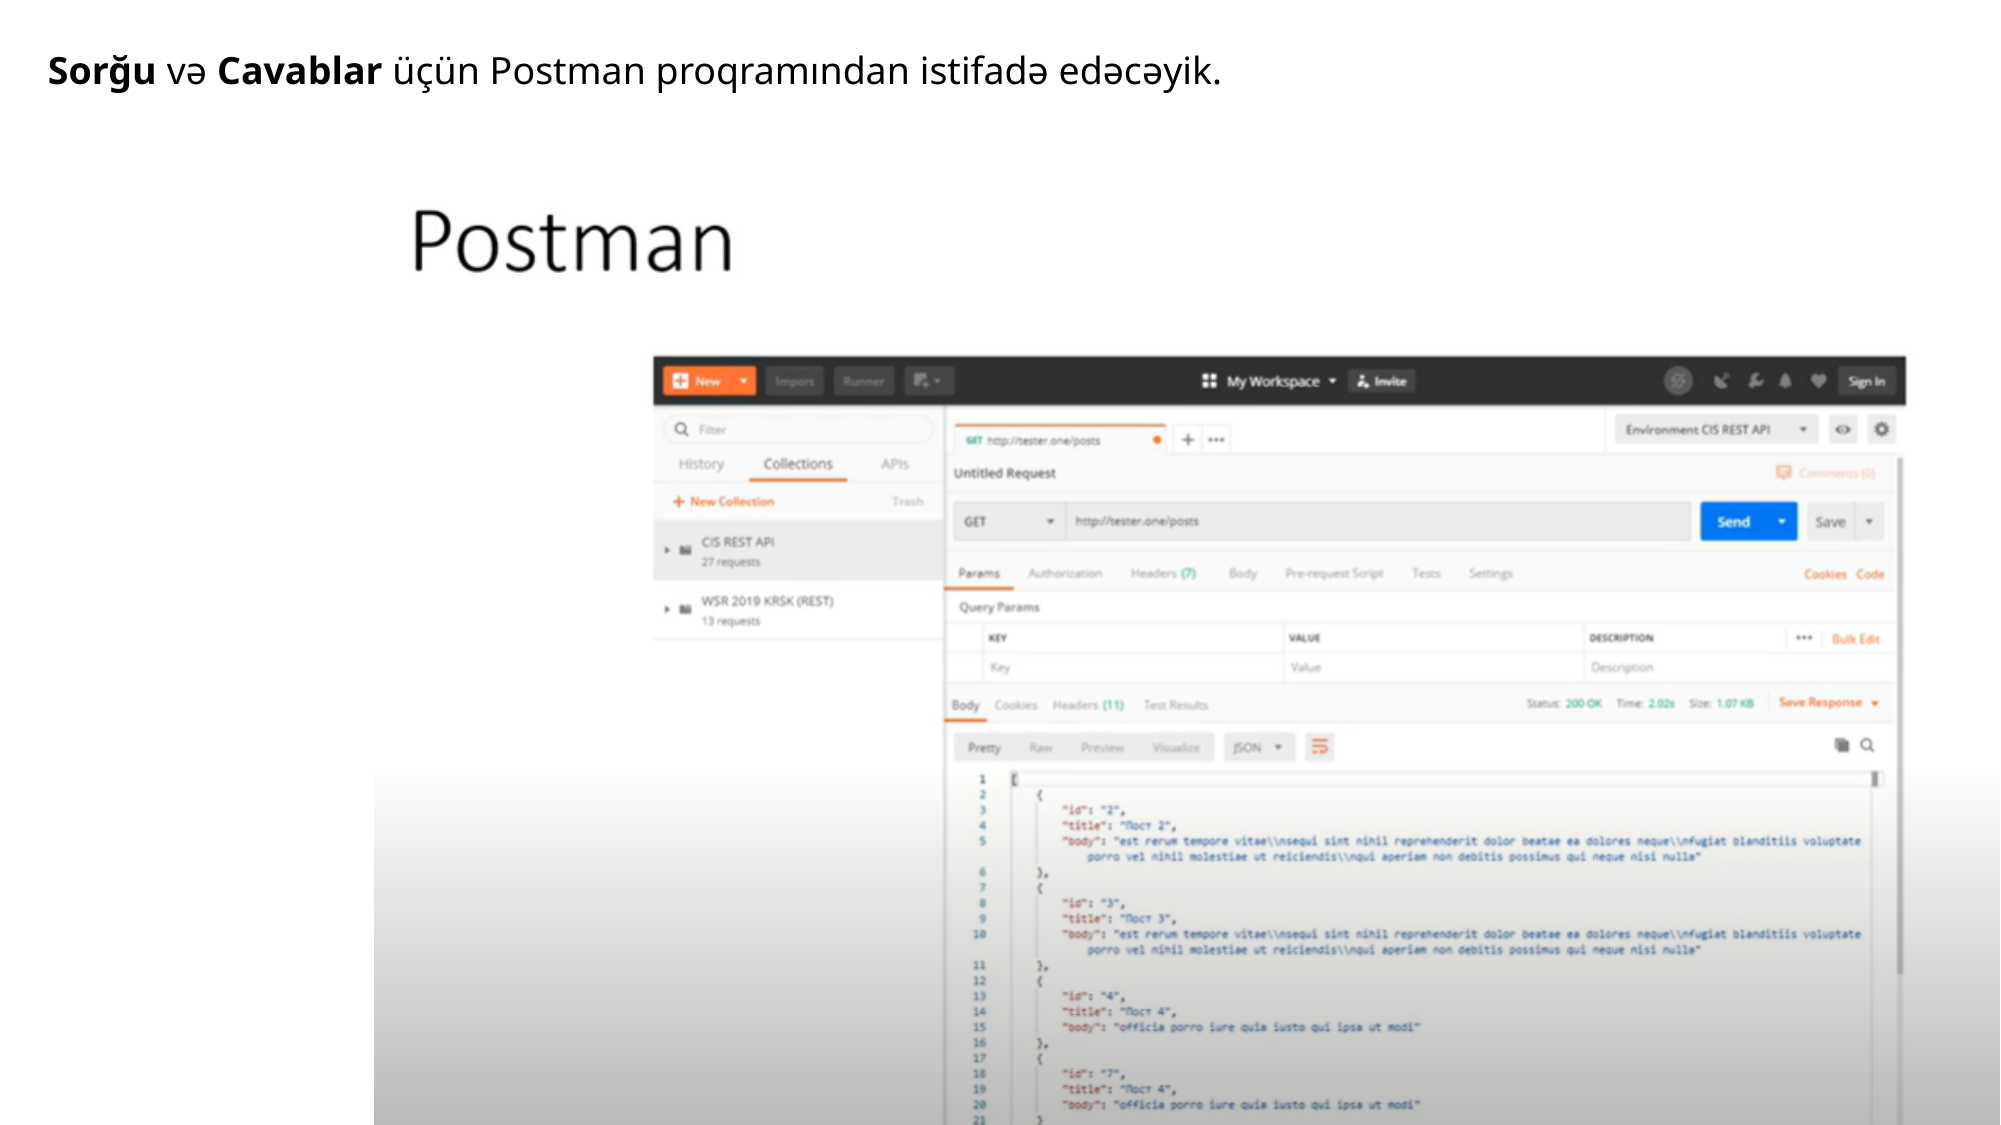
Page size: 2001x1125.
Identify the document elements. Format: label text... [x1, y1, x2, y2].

picture [374, 137, 2000, 1125]
text_box Sorğu və Cavablar üçün Postman proqramından istifadə edəcəyik. [33, 40, 1973, 100]
